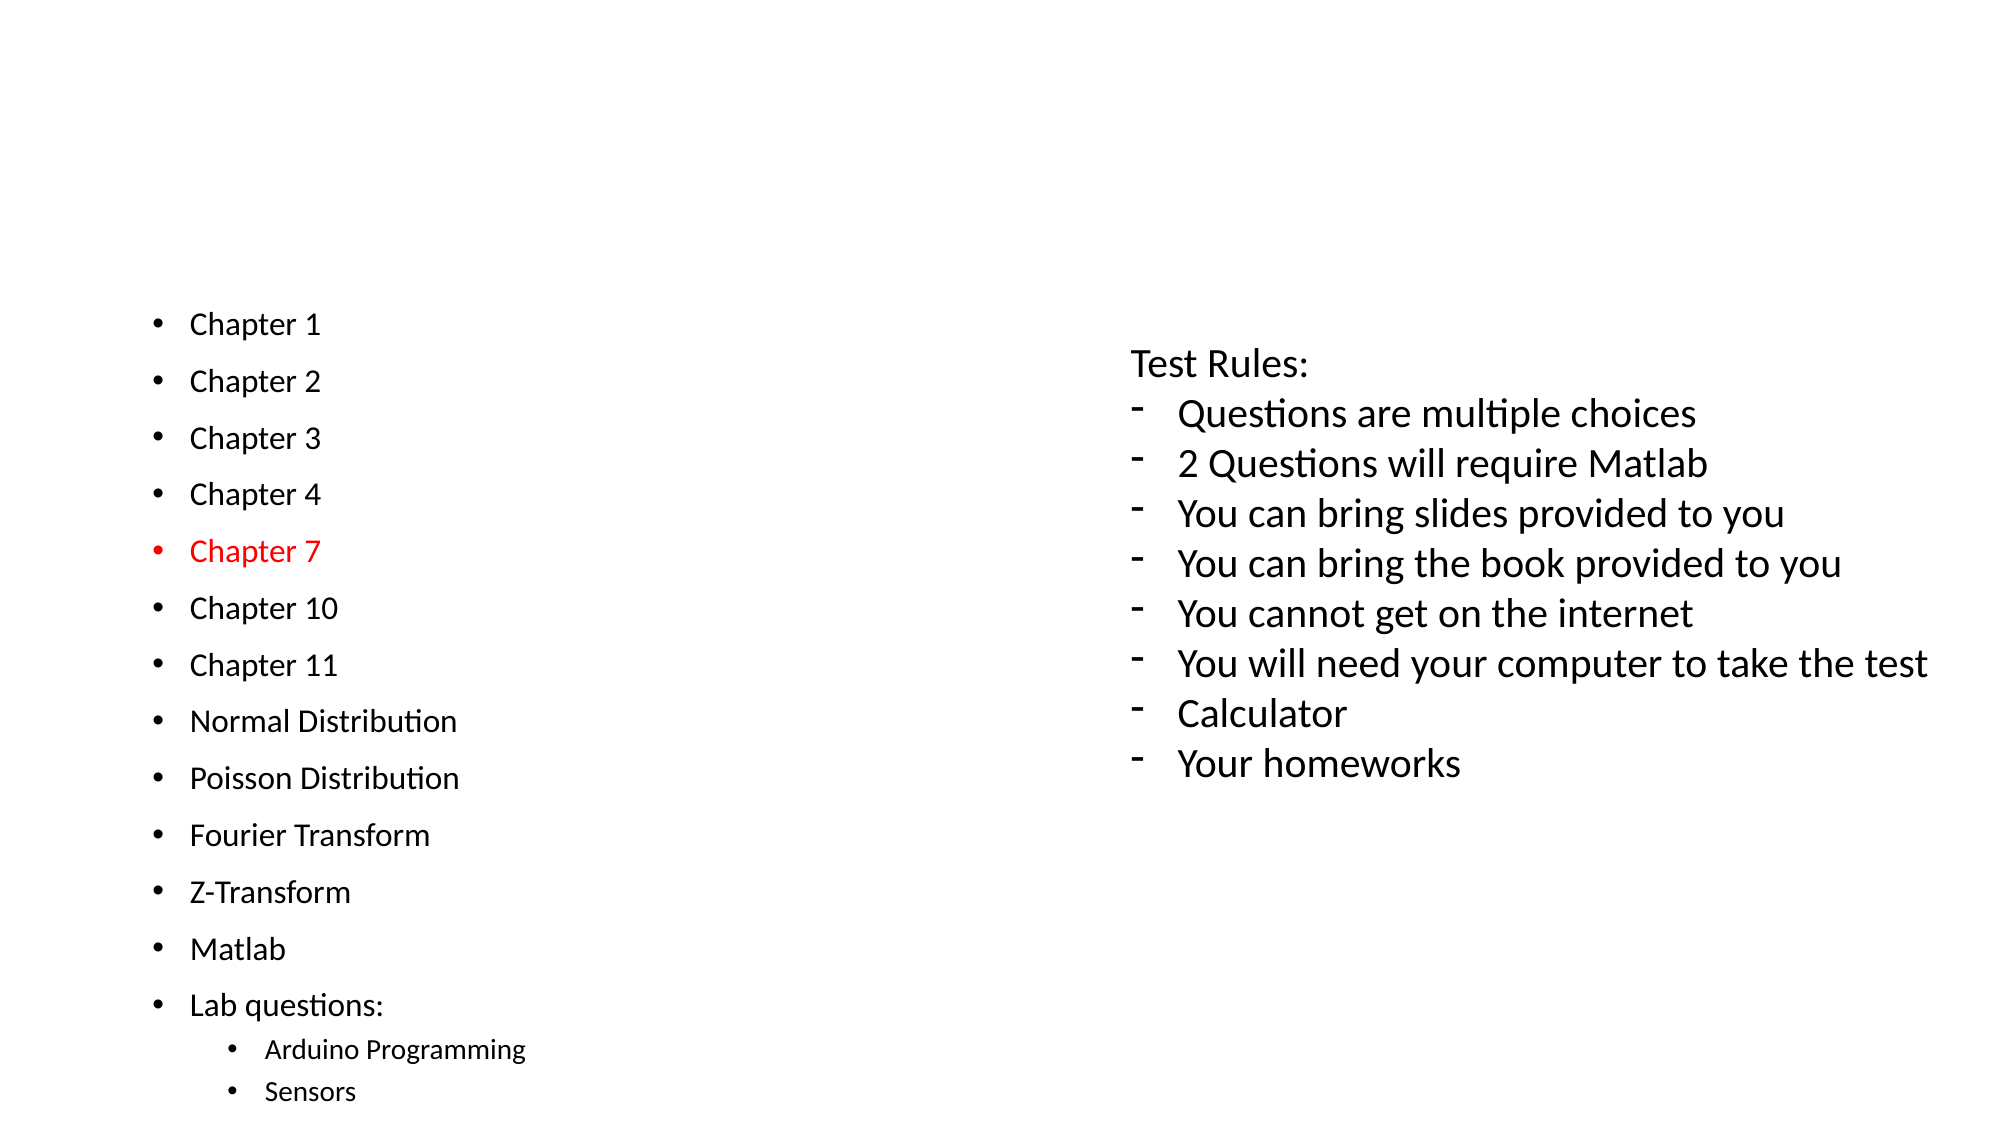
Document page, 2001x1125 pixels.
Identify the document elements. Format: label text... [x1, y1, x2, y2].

text_box Test Rules: Questions are multiple choices 2 Questions will require Matlab You can bring slides provided to you You can bring the book provided to you You cannot get on the internet You will need your computer to take the test Calculator Your homeworks [1115, 328, 2000, 794]
list Chapter 1 Chapter 2 Chapter 3 Chapter 4 Chapter 7 Chapter 10 Chapter 11 Normal Distribution Poisson Distribution Fourier Transform Z-Transform Matlab Lab questions: Arduino Programming Sensors [137, 299, 959, 1014]
